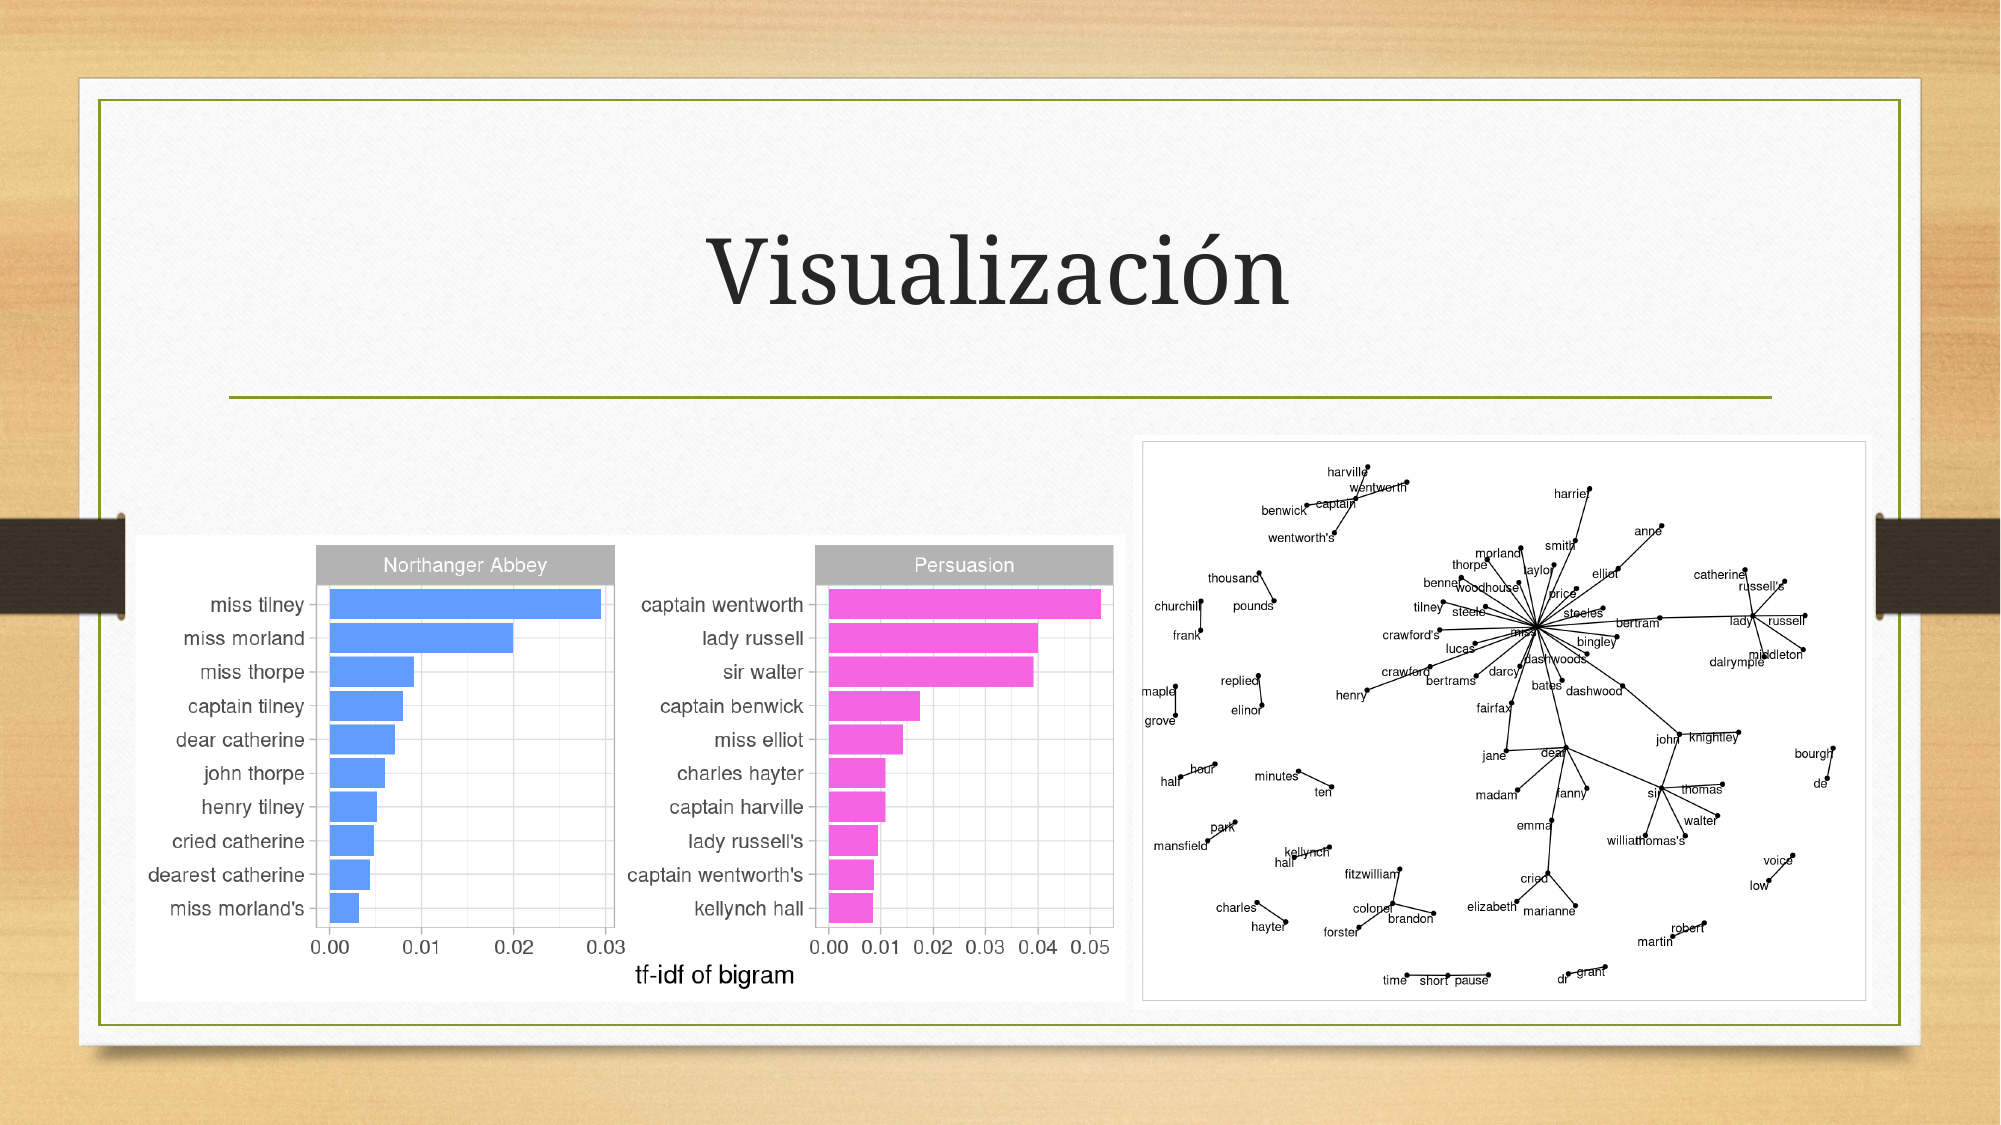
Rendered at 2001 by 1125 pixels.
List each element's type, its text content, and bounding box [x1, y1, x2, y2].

picture [0, 0, 2001, 1125]
title Visualización [212, 161, 1788, 375]
